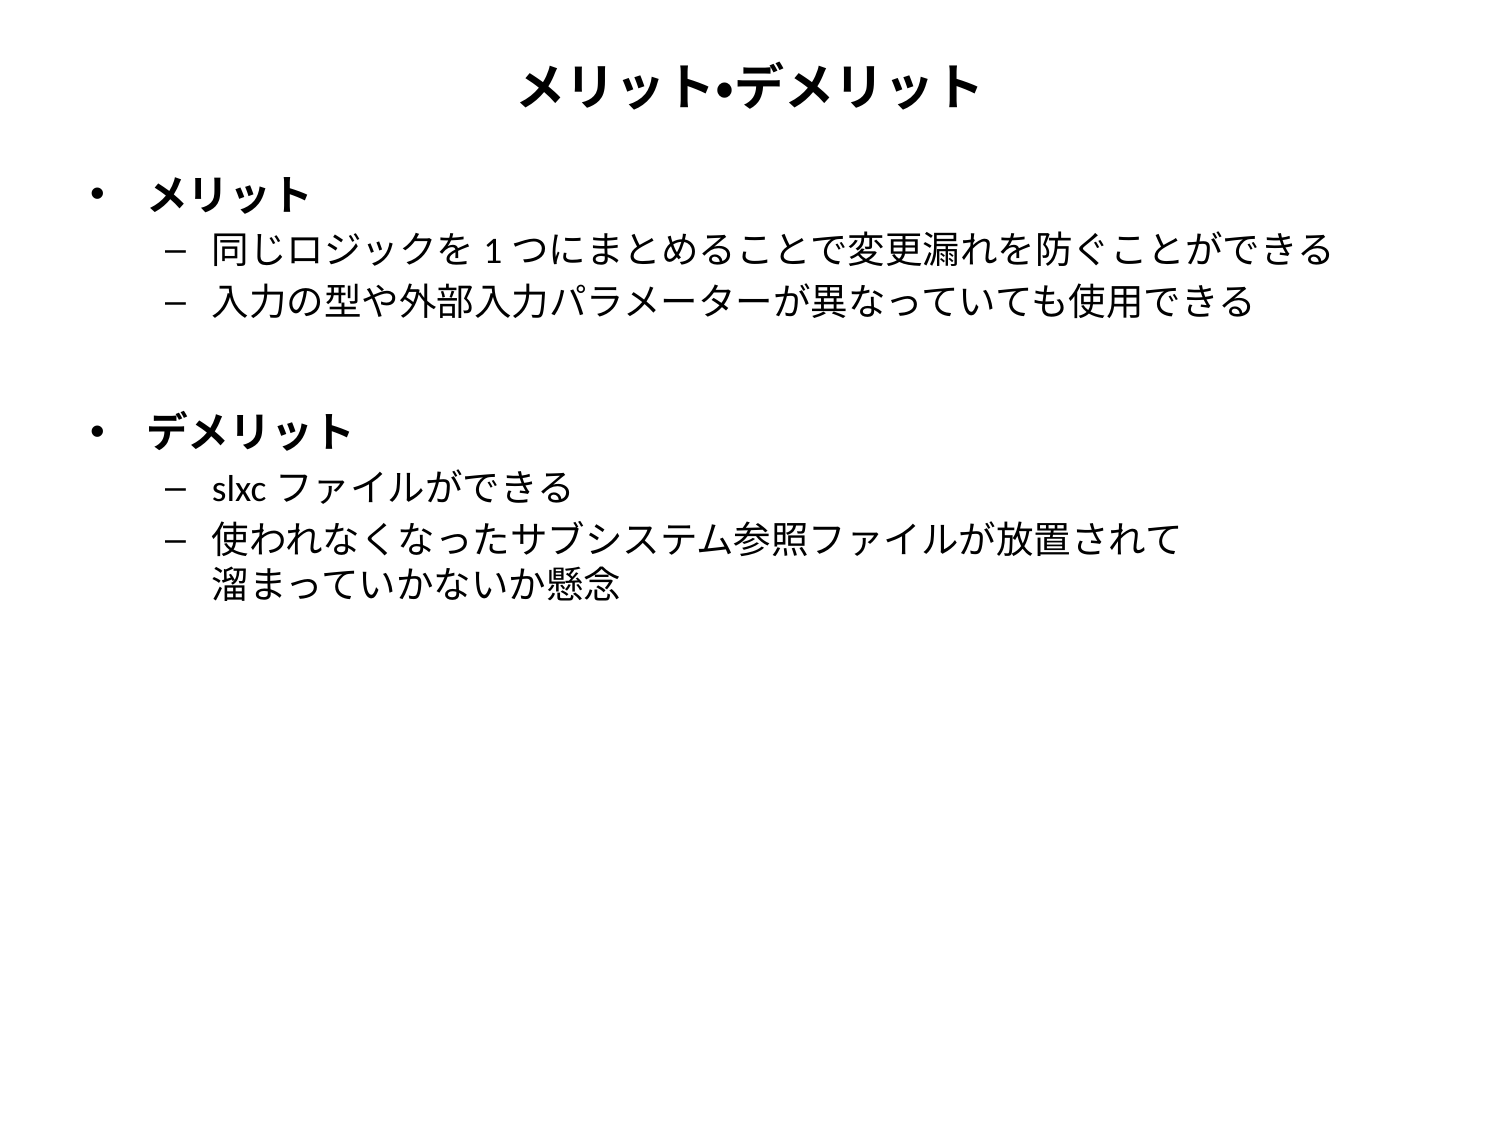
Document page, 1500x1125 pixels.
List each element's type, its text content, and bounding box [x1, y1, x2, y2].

title メリット・デメリット [75, 45, 1425, 126]
list メリット 同じロジックを1つにまとめることで変更漏れを防ぐことができる 入力の型や外部入力パラメーターが異なっていても使用できる デメリット slxcファイルができる 使われなくなったサブシステム参照ファイルが放置されて 溜まっていかないか懸念 [75, 160, 1425, 1005]
